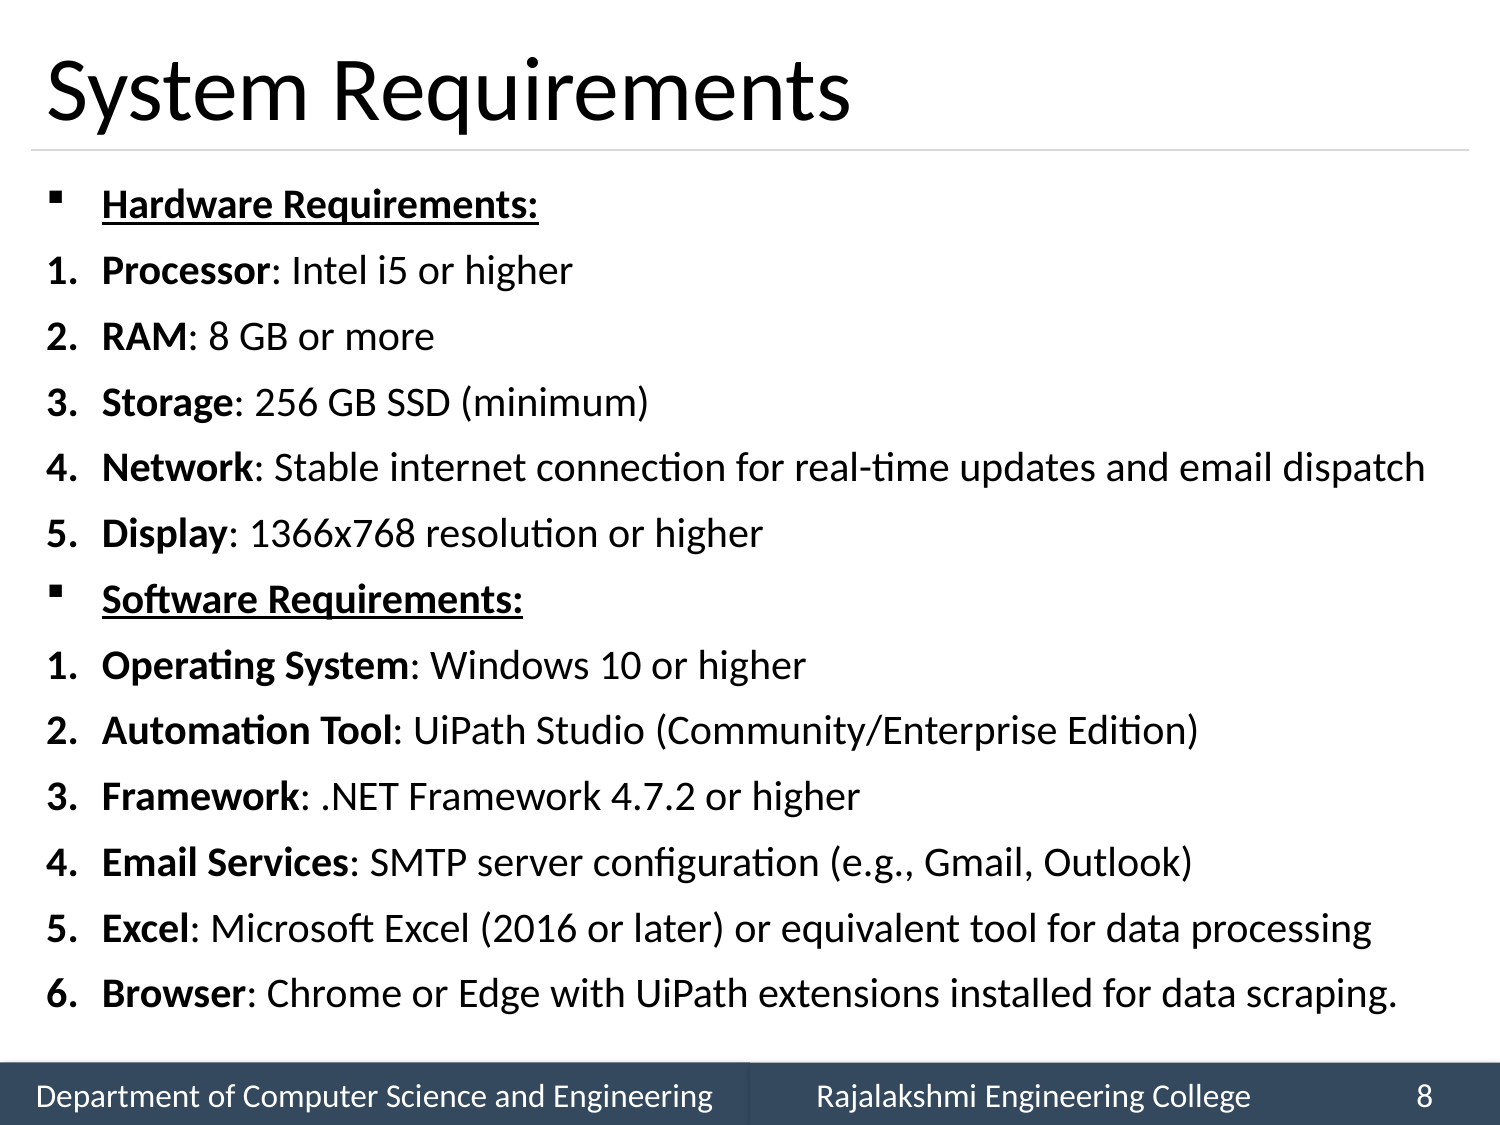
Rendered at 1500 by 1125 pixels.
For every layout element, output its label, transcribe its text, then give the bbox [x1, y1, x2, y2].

title System Requirements [31, 17, 1469, 150]
list Hardware Requirements: Processor: Intel i5 or higher RAM: 8 GB or more Storage: 256 GB SSD (minimum) Network: Stable internet connection for real-time updates and email dispatch Display: 1366x768 resolution or higher Software Requirements: Operating System: Windows 10 or higher Automation Tool: UiPath Studio (Community/Enterprise Edition) Framework: .NET Framework 4.7.2 or higher Email Services: SMTP server configuration (e.g., Gmail, Outlook) Excel: Microsoft Excel (2016 or later) or equivalent tool for data processing Browser: Chrome or Edge with UiPath extensions installed for data scraping. [31, 162, 1469, 1038]
